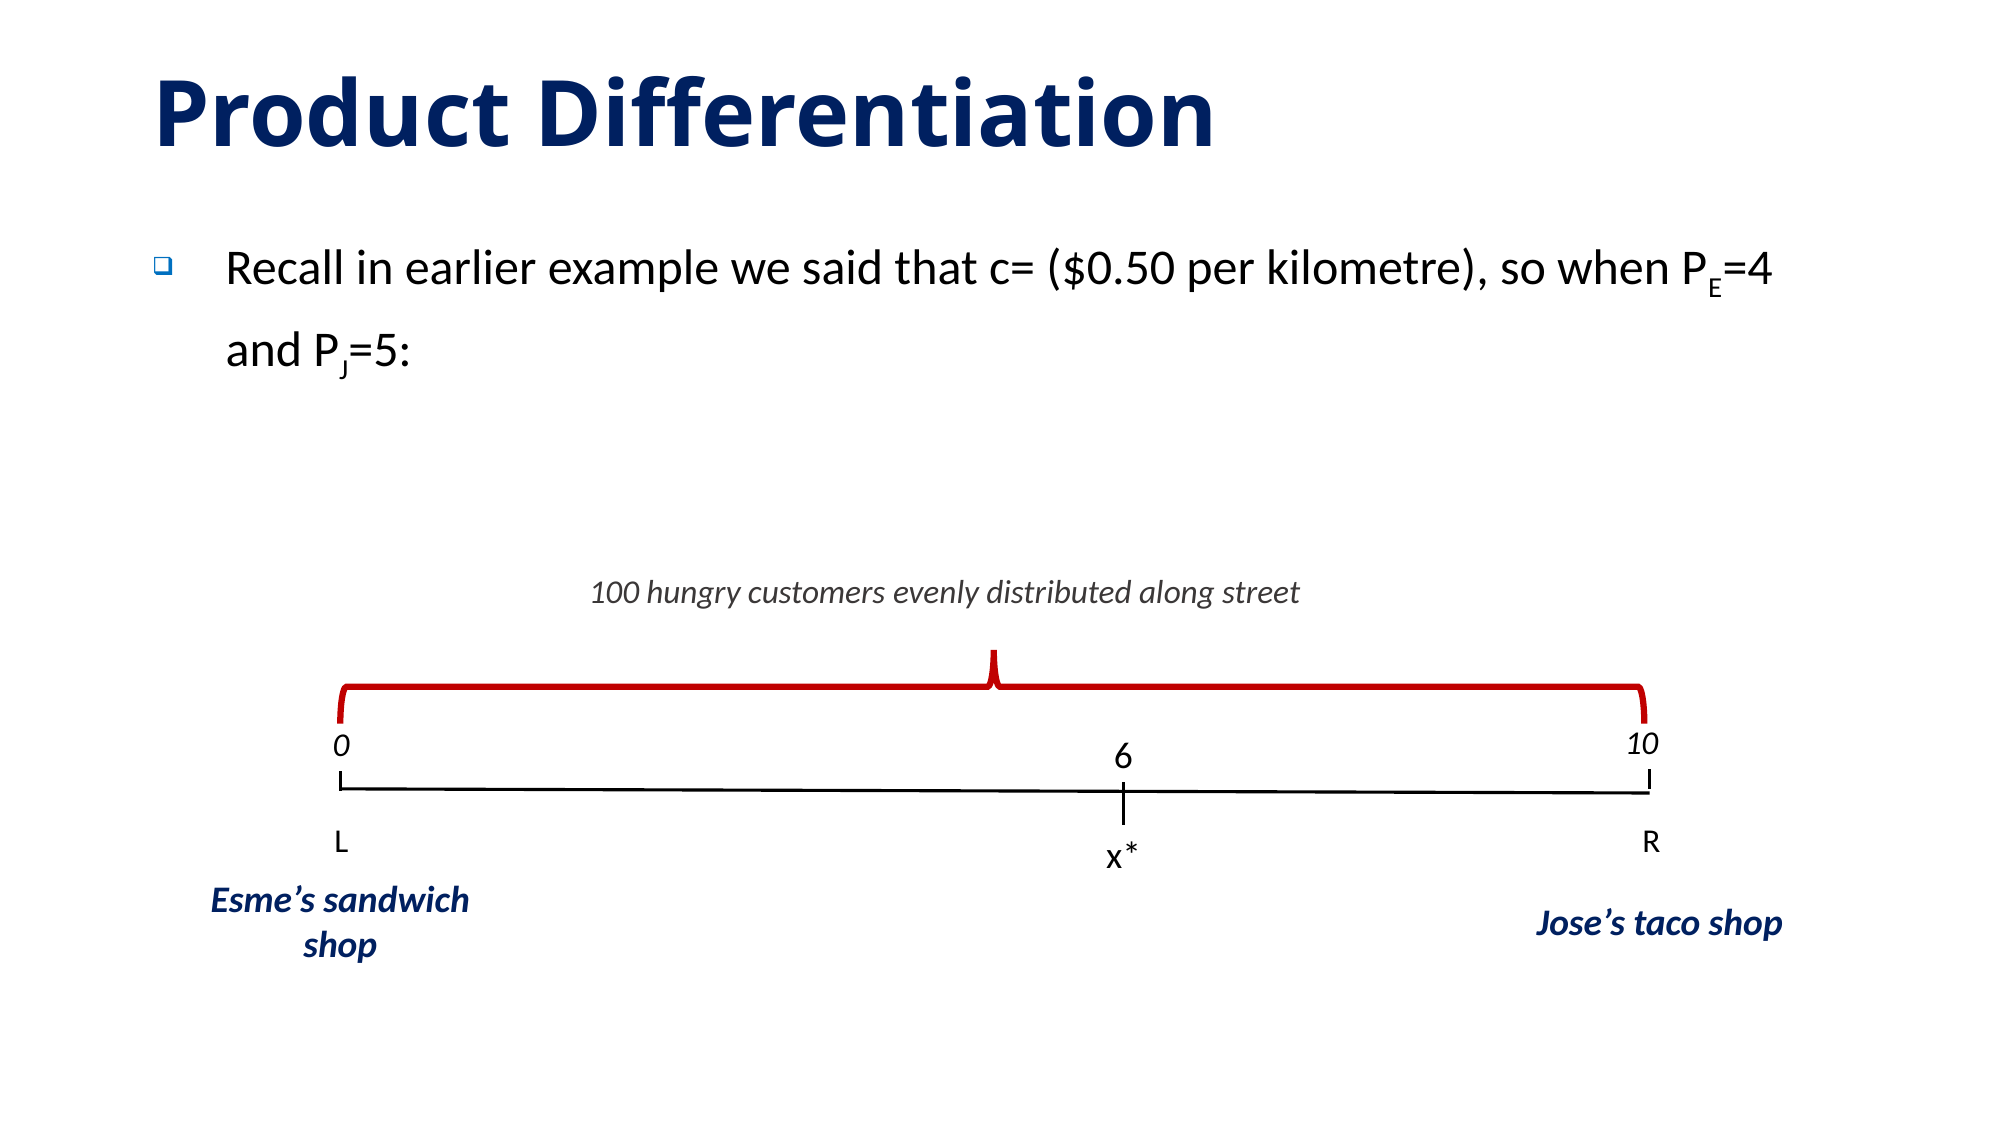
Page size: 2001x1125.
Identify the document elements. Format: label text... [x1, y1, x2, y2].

text_box 6 [1089, 723, 1158, 784]
text_box 10 [1608, 713, 1675, 769]
text_box Product Differentiation [137, 59, 1863, 278]
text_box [341, 788, 1123, 794]
text_box 100 hungry customers evenly distributed along street [573, 563, 1411, 618]
text_box x* [1089, 823, 1158, 884]
text_box R [1627, 812, 1693, 867]
text_box [339, 650, 1645, 724]
text_box L [319, 812, 361, 867]
text_box Jose’s taco shop [1499, 890, 1821, 950]
text_box 0 [307, 715, 375, 771]
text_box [1124, 788, 1650, 794]
text_box Esme’s sandwich shop [179, 867, 502, 973]
